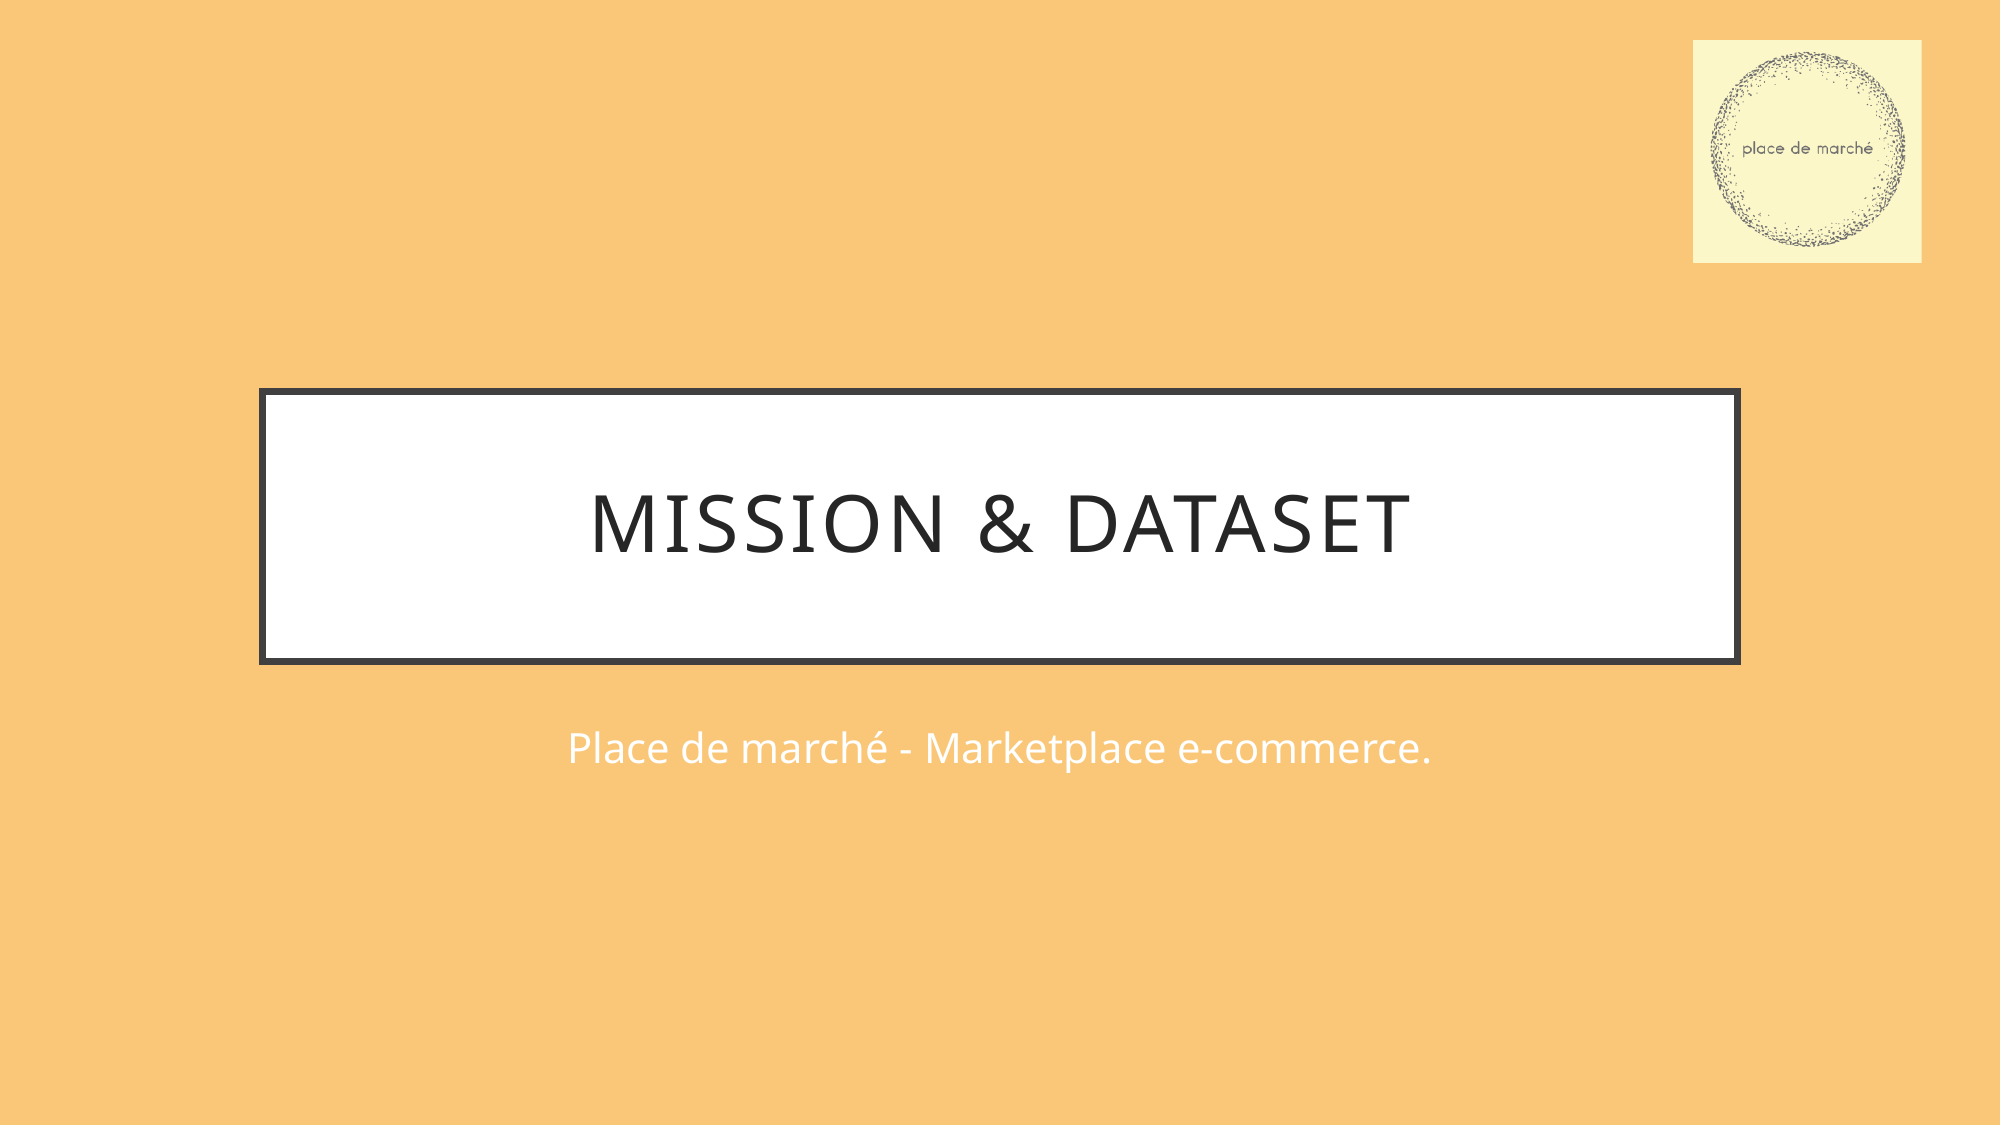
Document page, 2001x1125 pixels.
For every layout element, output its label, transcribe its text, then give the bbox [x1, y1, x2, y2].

list Place de marché - Marketplace e-commerce. [442, 713, 1558, 922]
title Mission & Dataset [259, 388, 1741, 665]
picture [1693, 40, 1922, 263]
